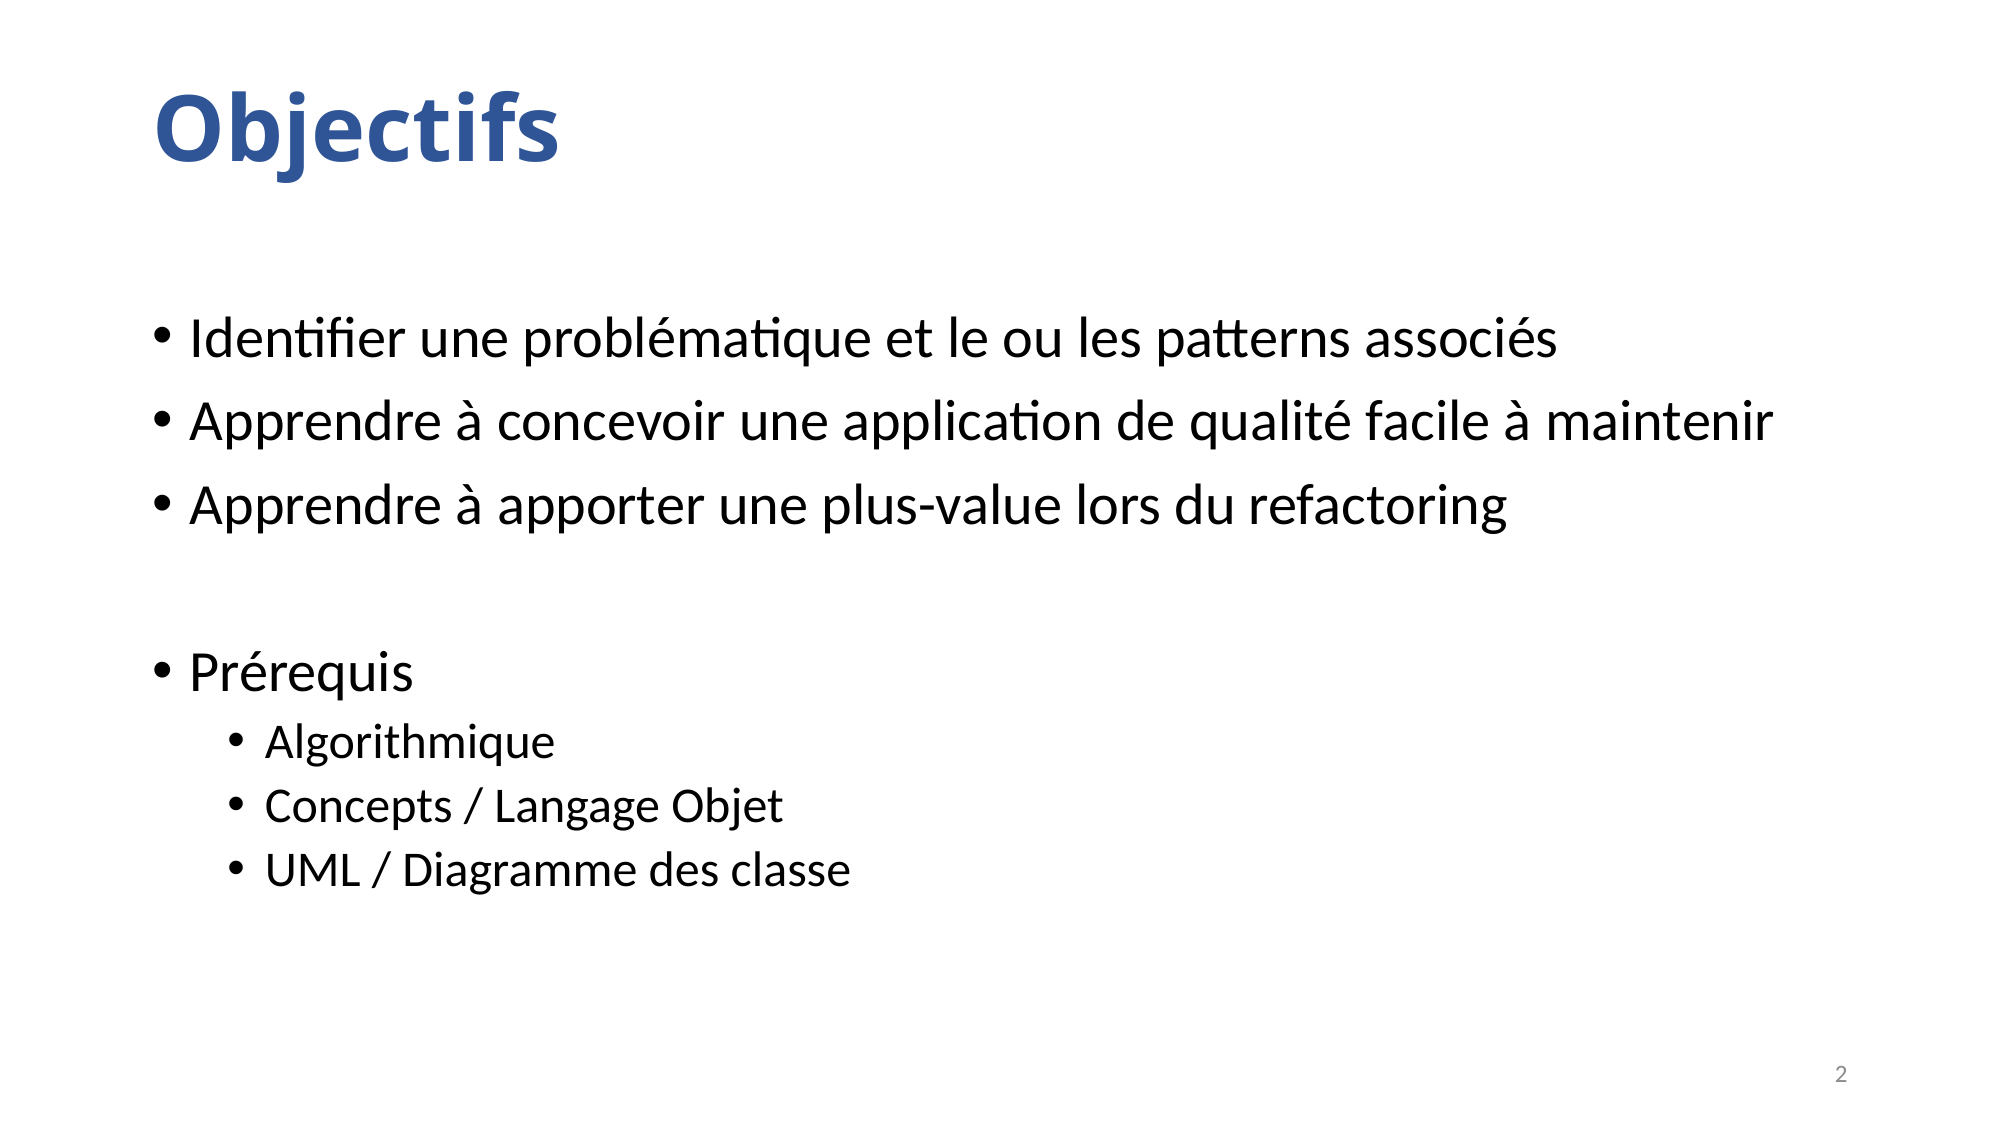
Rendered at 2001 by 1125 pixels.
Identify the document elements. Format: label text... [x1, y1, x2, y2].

slide_number 2 [1412, 1042, 1863, 1103]
title Objectifs [137, 23, 1863, 241]
list Identifier une problématique et le ou les patterns associés Apprendre à concevoir une application de qualité facile à maintenir Apprendre à apporter une plus-value lors du refactoring Prérequis Algorithmique Concepts / Langage Objet UML / Diagramme des classe [137, 299, 1863, 1090]
